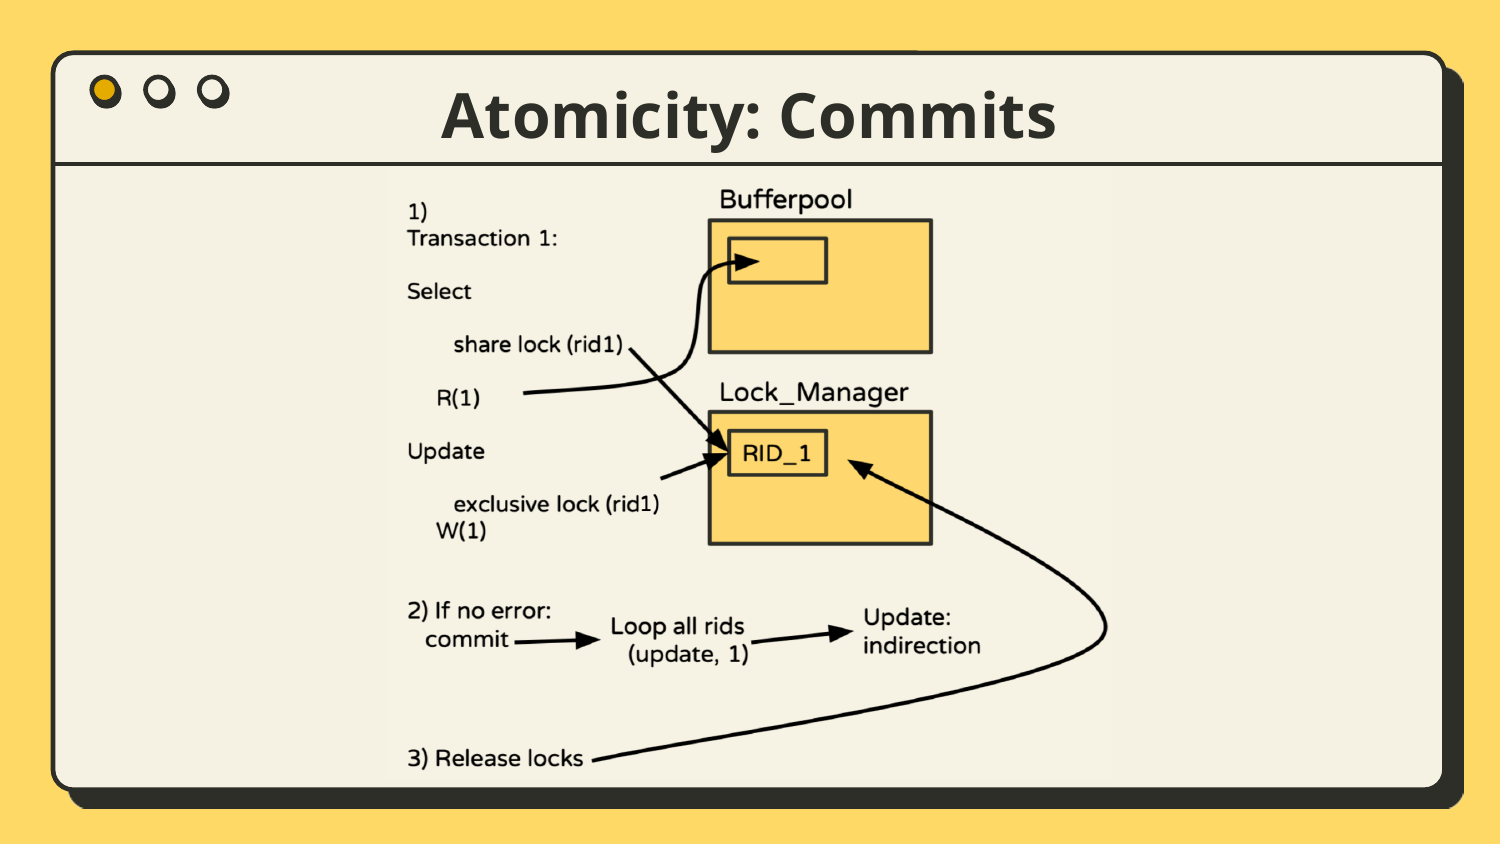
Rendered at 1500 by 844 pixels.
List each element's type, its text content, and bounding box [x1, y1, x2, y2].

picture [387, 166, 1113, 779]
title Atomicity: Commits [118, 86, 1382, 167]
